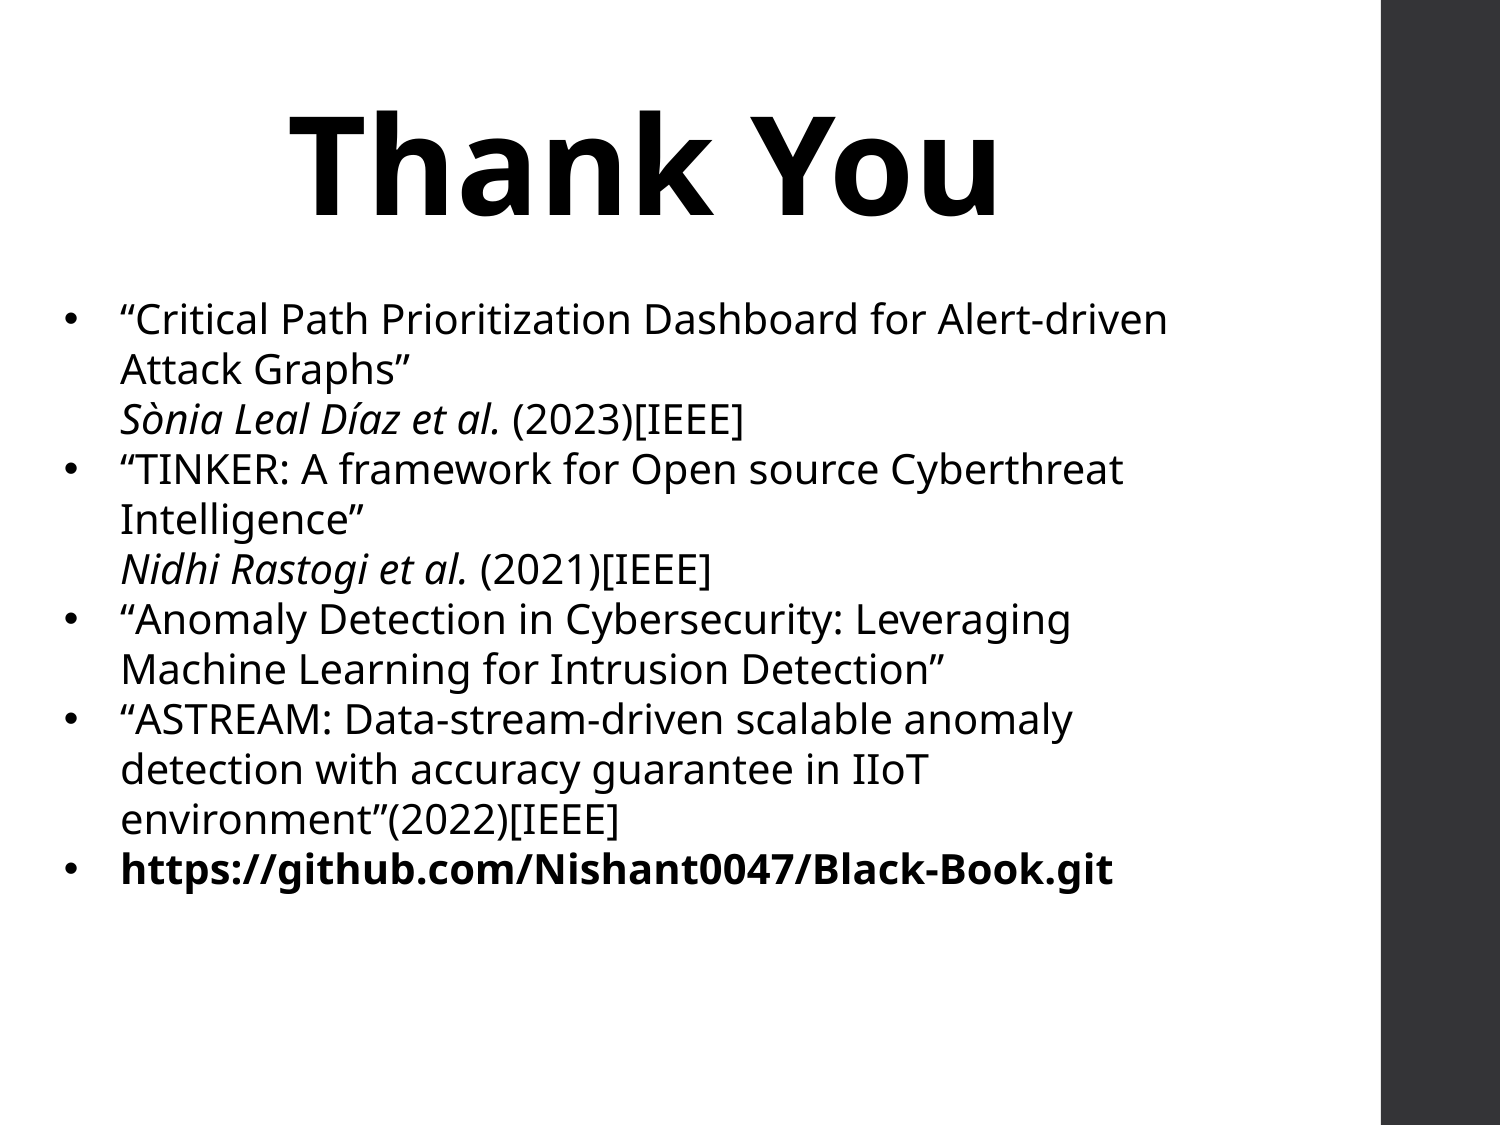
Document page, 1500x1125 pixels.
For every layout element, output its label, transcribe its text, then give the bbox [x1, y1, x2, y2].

text_box Thank You “Critical Path Prioritization Dashboard for Alert‑driven Attack Graphs” Sònia Leal Díaz et al. (2023)[IEEE] “TINKER: A framework for Open source Cyberthreat Intelligence” Nidhi Rastogi et al. (2021)[IEEE] “Anomaly Detection in Cybersecurity: Leveraging Machine Learning for Intrusion Detection” “ASTREAM: Data‑stream‑driven scalable anomaly detection with accuracy guarantee in IIoT environment”(2022)[IEEE] https://github.com/Nishant0047/Black-Book.git [48, 70, 1244, 901]
